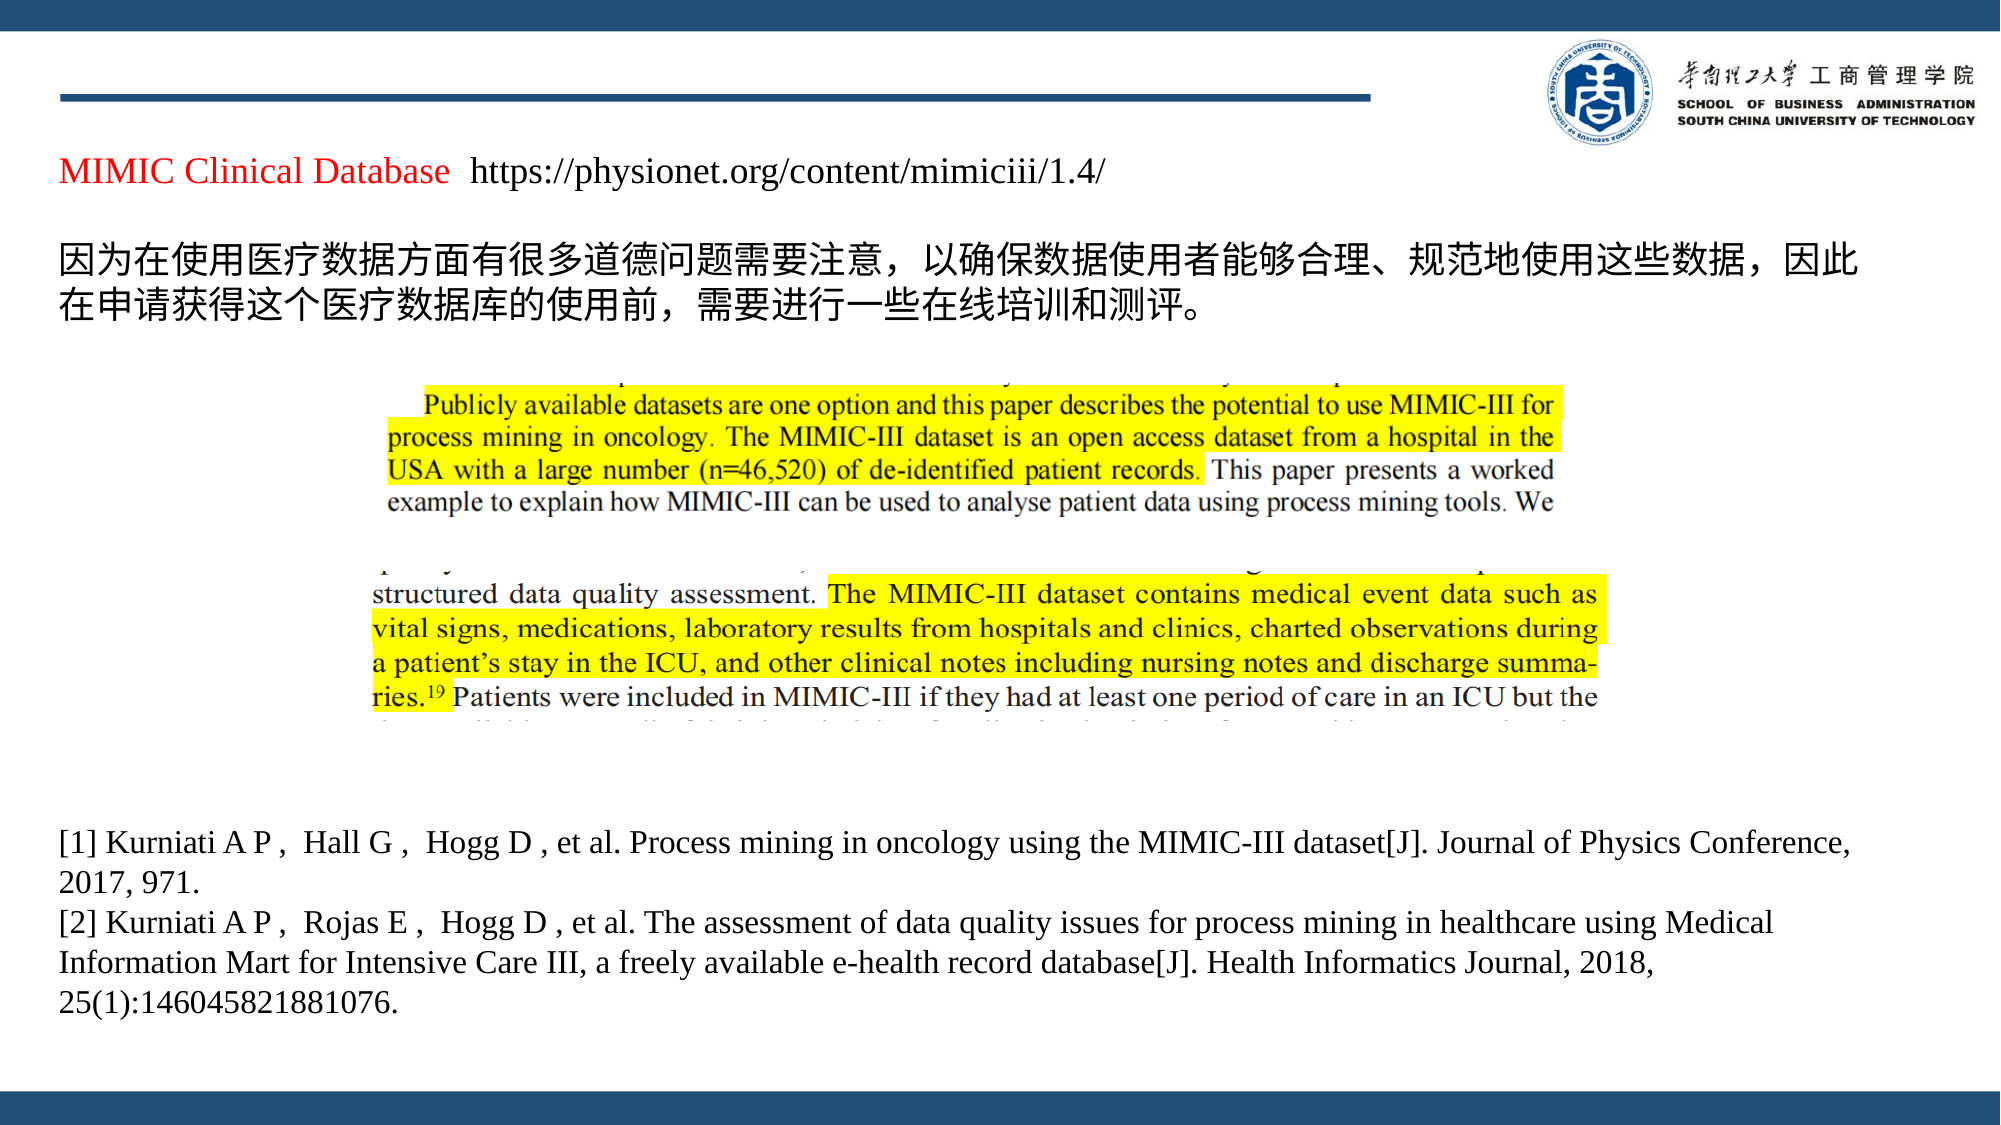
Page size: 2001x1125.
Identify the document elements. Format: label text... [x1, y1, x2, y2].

text_box MIMIC Clinical Database https://physionet.org/content/mimiciii/1.4/ 因为在使用医疗数据方面有很多道德问题需要注意，以确保数据使用者能够合理、规范地使用这些数据，因此在申请获得这个医疗数据库的使用前，需要进行一些在线培训和测评。 [1] Kurniati A P , Hall G , Hogg D , et al. Process mining in oncology using the MIMIC-III dataset[J]. Journal of Physics Conference, 2017, 971. [2] Kurniati A P , Rojas E , Hogg D , et al. The assessment of data quality issues for process mining in healthcare using Medical Information Mart for Intensive Care III, a freely available e-health record database[J]. Health Informatics Journal, 2018, 25(1):146045821881076. [43, 138, 1892, 1028]
text_box [0, 1090, 2000, 1125]
text_box [59, 93, 1372, 103]
picture [371, 383, 1565, 521]
picture [344, 570, 1656, 721]
picture [1536, 31, 2000, 153]
text_box [0, 0, 2000, 33]
